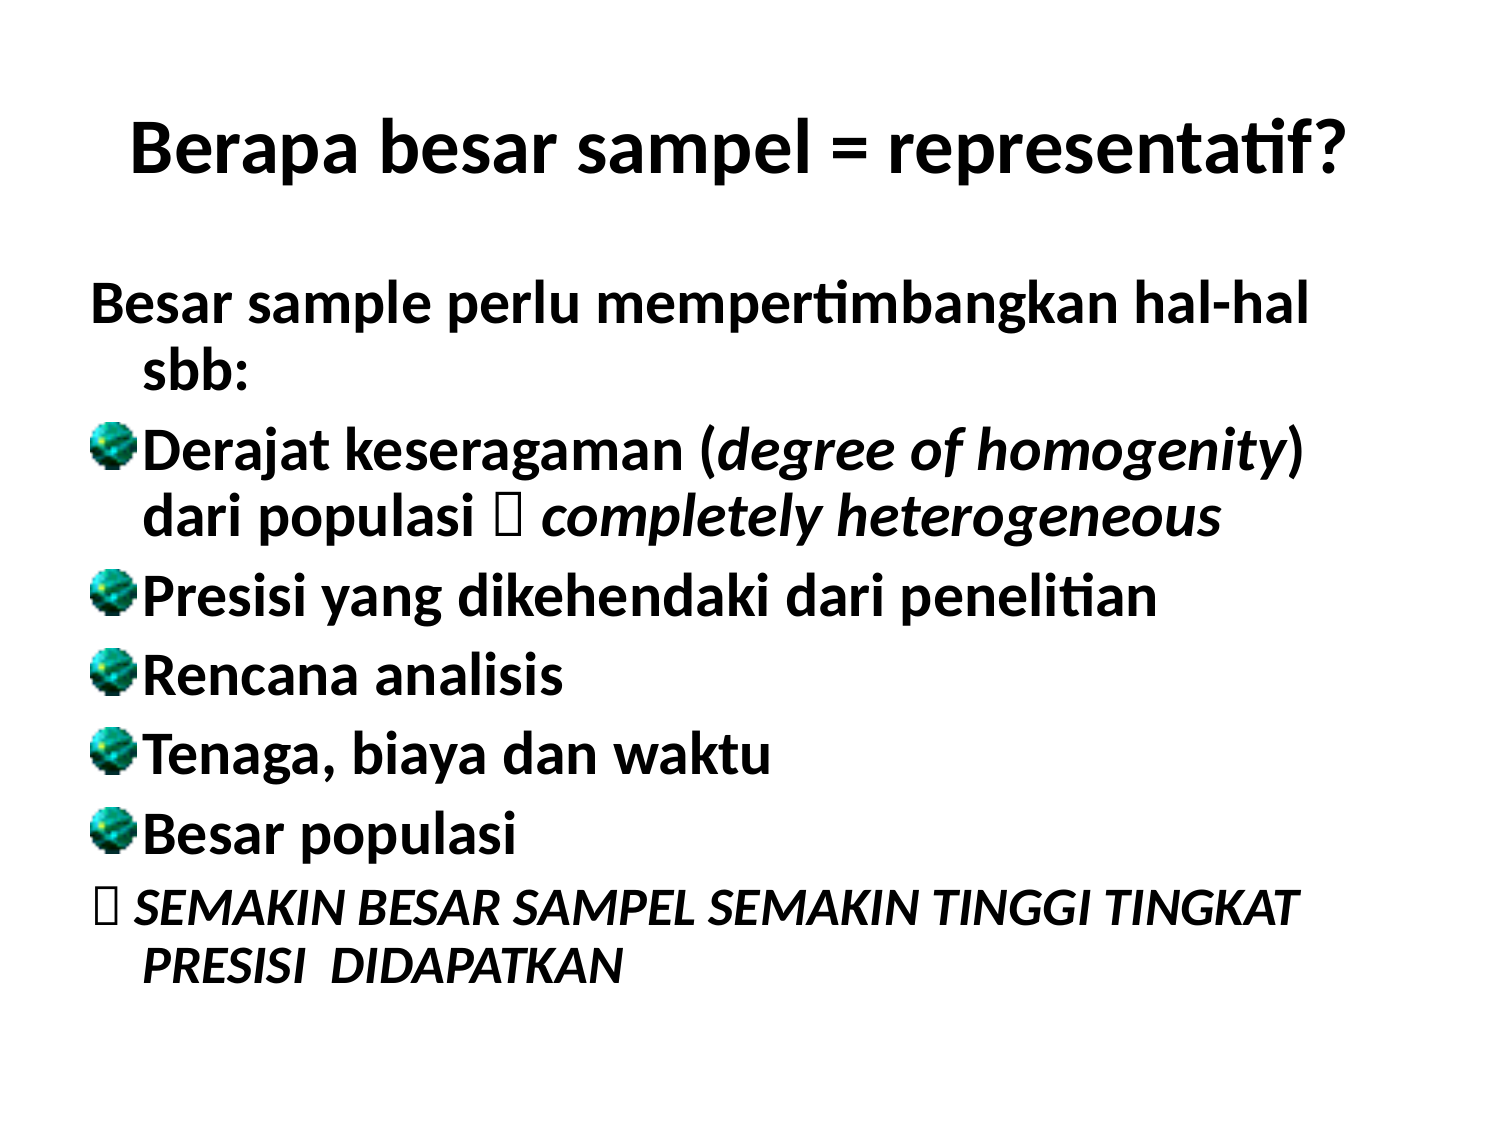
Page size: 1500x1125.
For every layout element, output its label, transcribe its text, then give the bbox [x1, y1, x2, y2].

picture [90, 727, 137, 775]
picture [90, 422, 137, 470]
list Besar sample perlu mempertimbangkan hal-hal sbb: Derajat keseragaman (degree of homogenity) dari populasi  completely heterogeneous Presisi yang dikehendaki dari penelitian Rencana analisis Tenaga, biaya dan waktu Besar populasi  SEMAKIN BESAR SAMPEL SEMAKIN TINGGI TINGKAT PRESISI DIDAPATKAN [75, 262, 1425, 1005]
picture [90, 807, 137, 854]
picture [90, 569, 137, 616]
title Berapa besar sampel = representatif? [75, 45, 1425, 233]
picture [90, 648, 137, 696]
